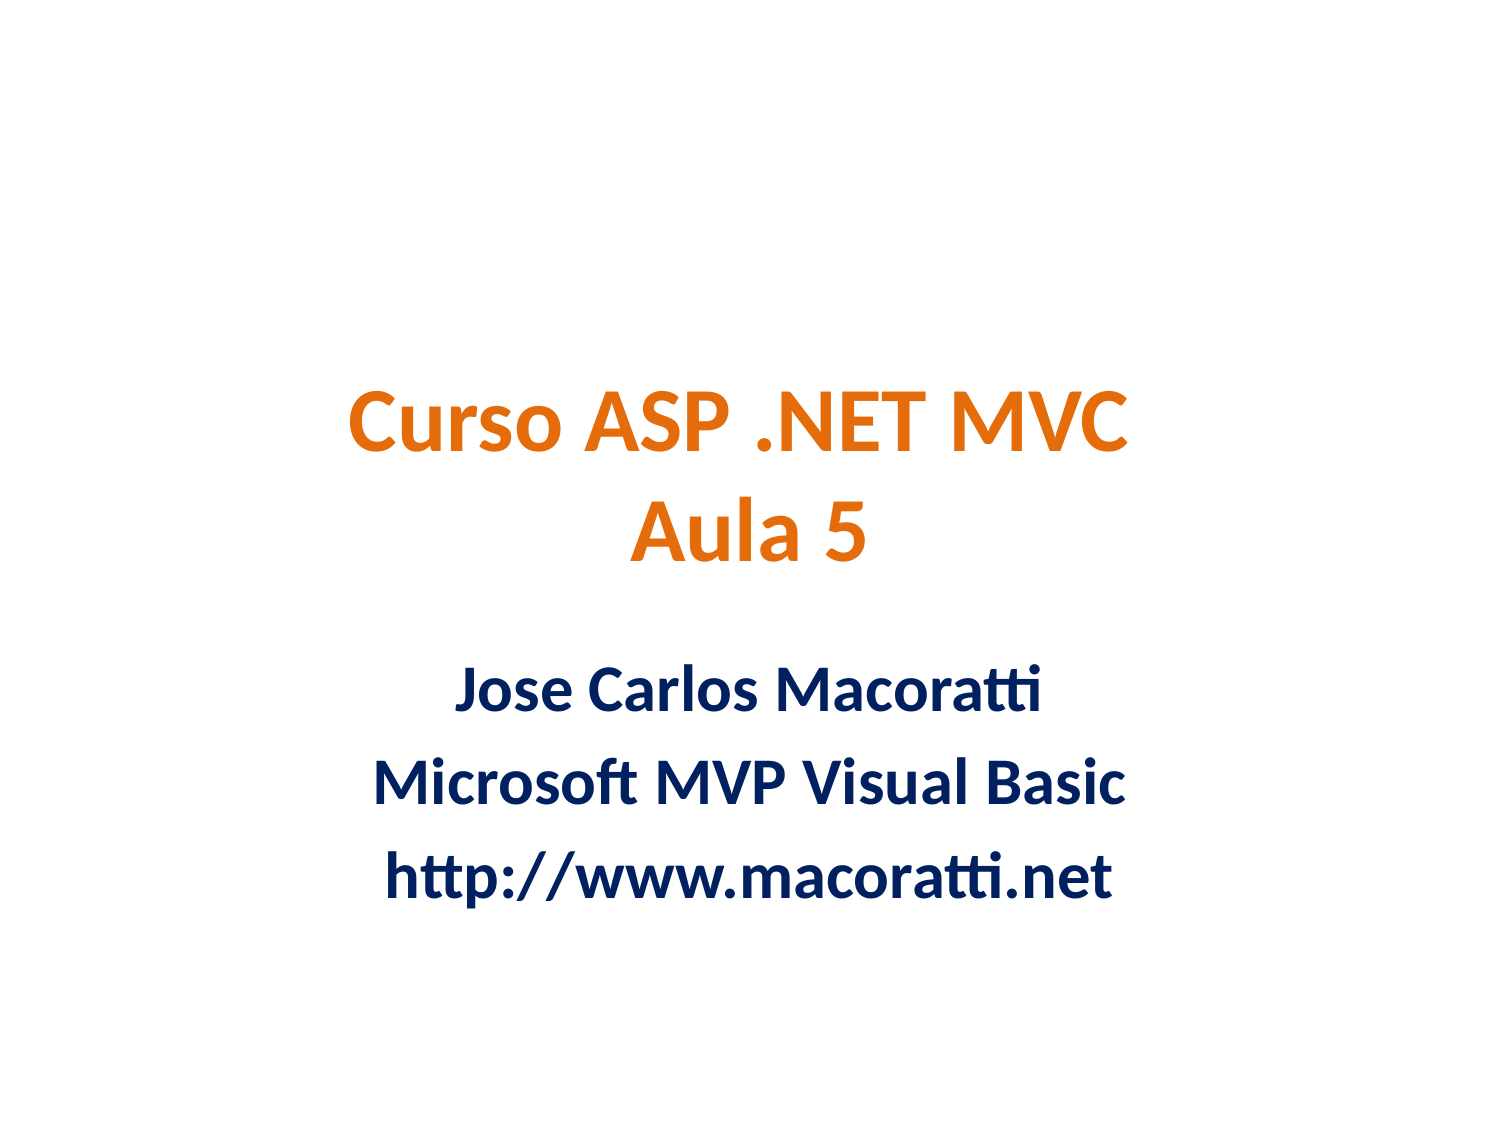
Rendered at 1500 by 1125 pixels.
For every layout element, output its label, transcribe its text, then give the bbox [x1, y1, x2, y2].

subtitle Jose Carlos Macoratti Microsoft MVP Visual Basic http://www.macoratti.net [225, 637, 1275, 925]
title Curso ASP .NET MVC Aula 5 [112, 349, 1388, 591]
